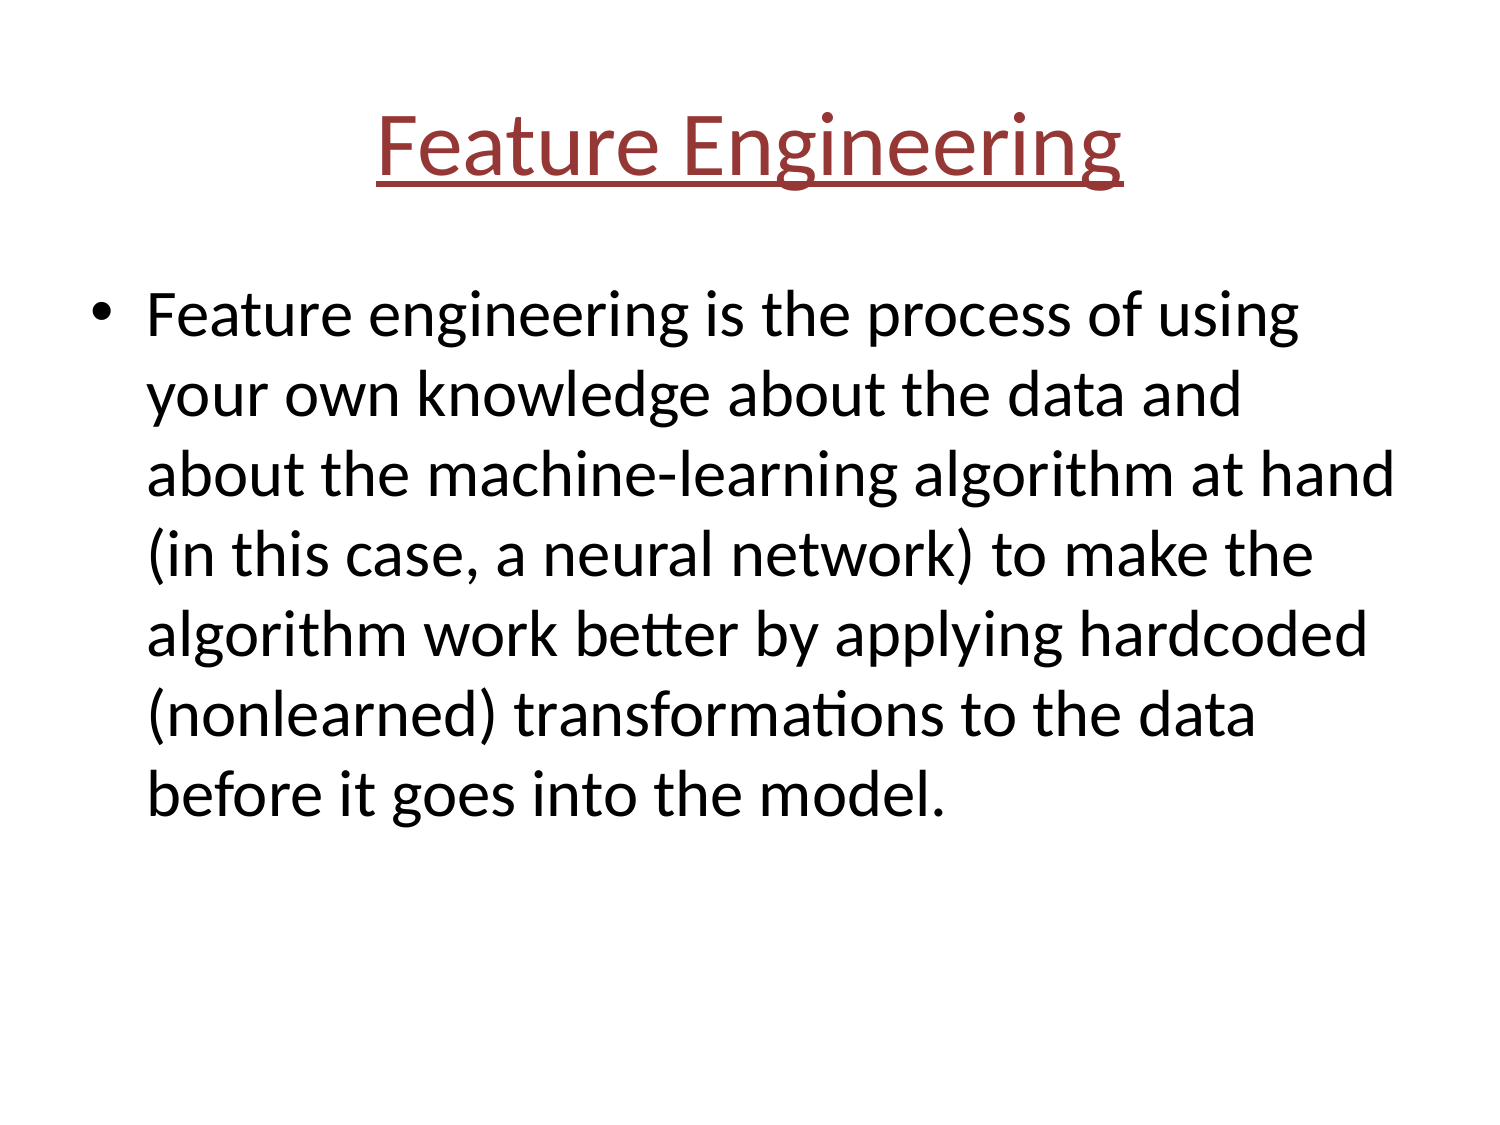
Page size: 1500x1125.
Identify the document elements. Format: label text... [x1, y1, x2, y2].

list Feature engineering is the process of using your own knowledge about the data and about the machine-learning algorithm at hand (in this case, a neural network) to make the algorithm work better by applying hardcoded (nonlearned) transformations to the data before it goes into the model. [75, 262, 1425, 1005]
title Feature Engineering [75, 45, 1425, 233]
